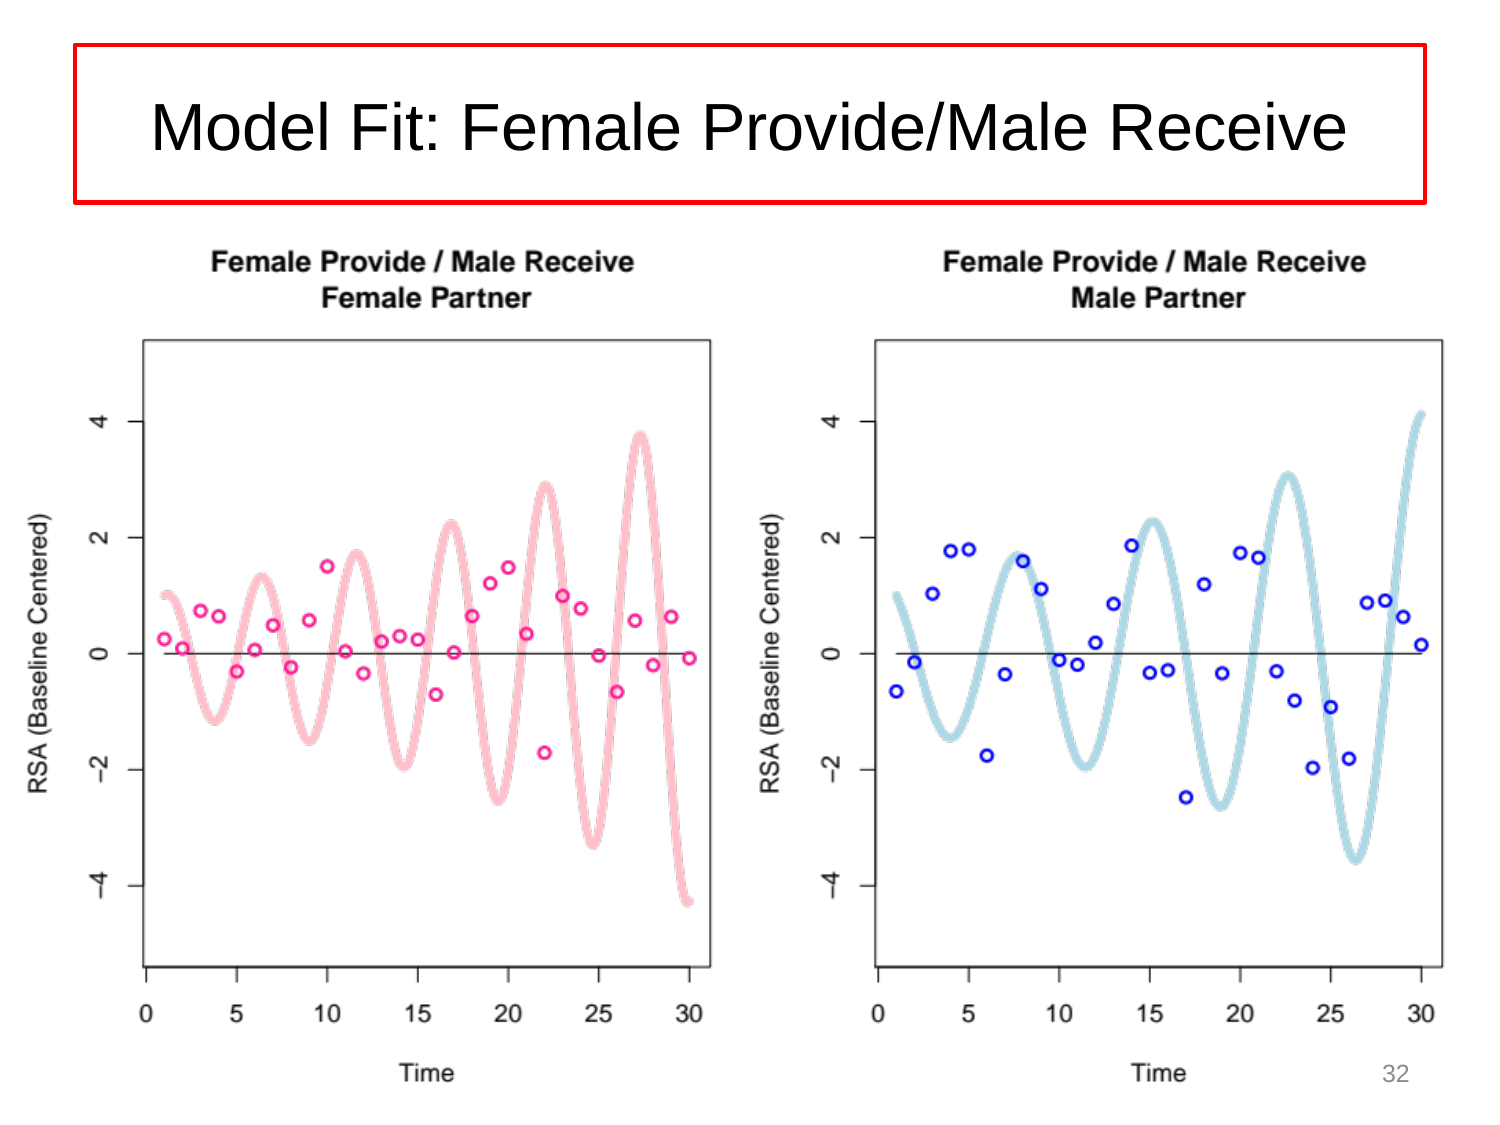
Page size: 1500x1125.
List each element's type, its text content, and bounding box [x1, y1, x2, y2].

picture [20, 216, 1500, 1118]
title Model Fit: Female Provide/Male Receive [75, 45, 1425, 203]
